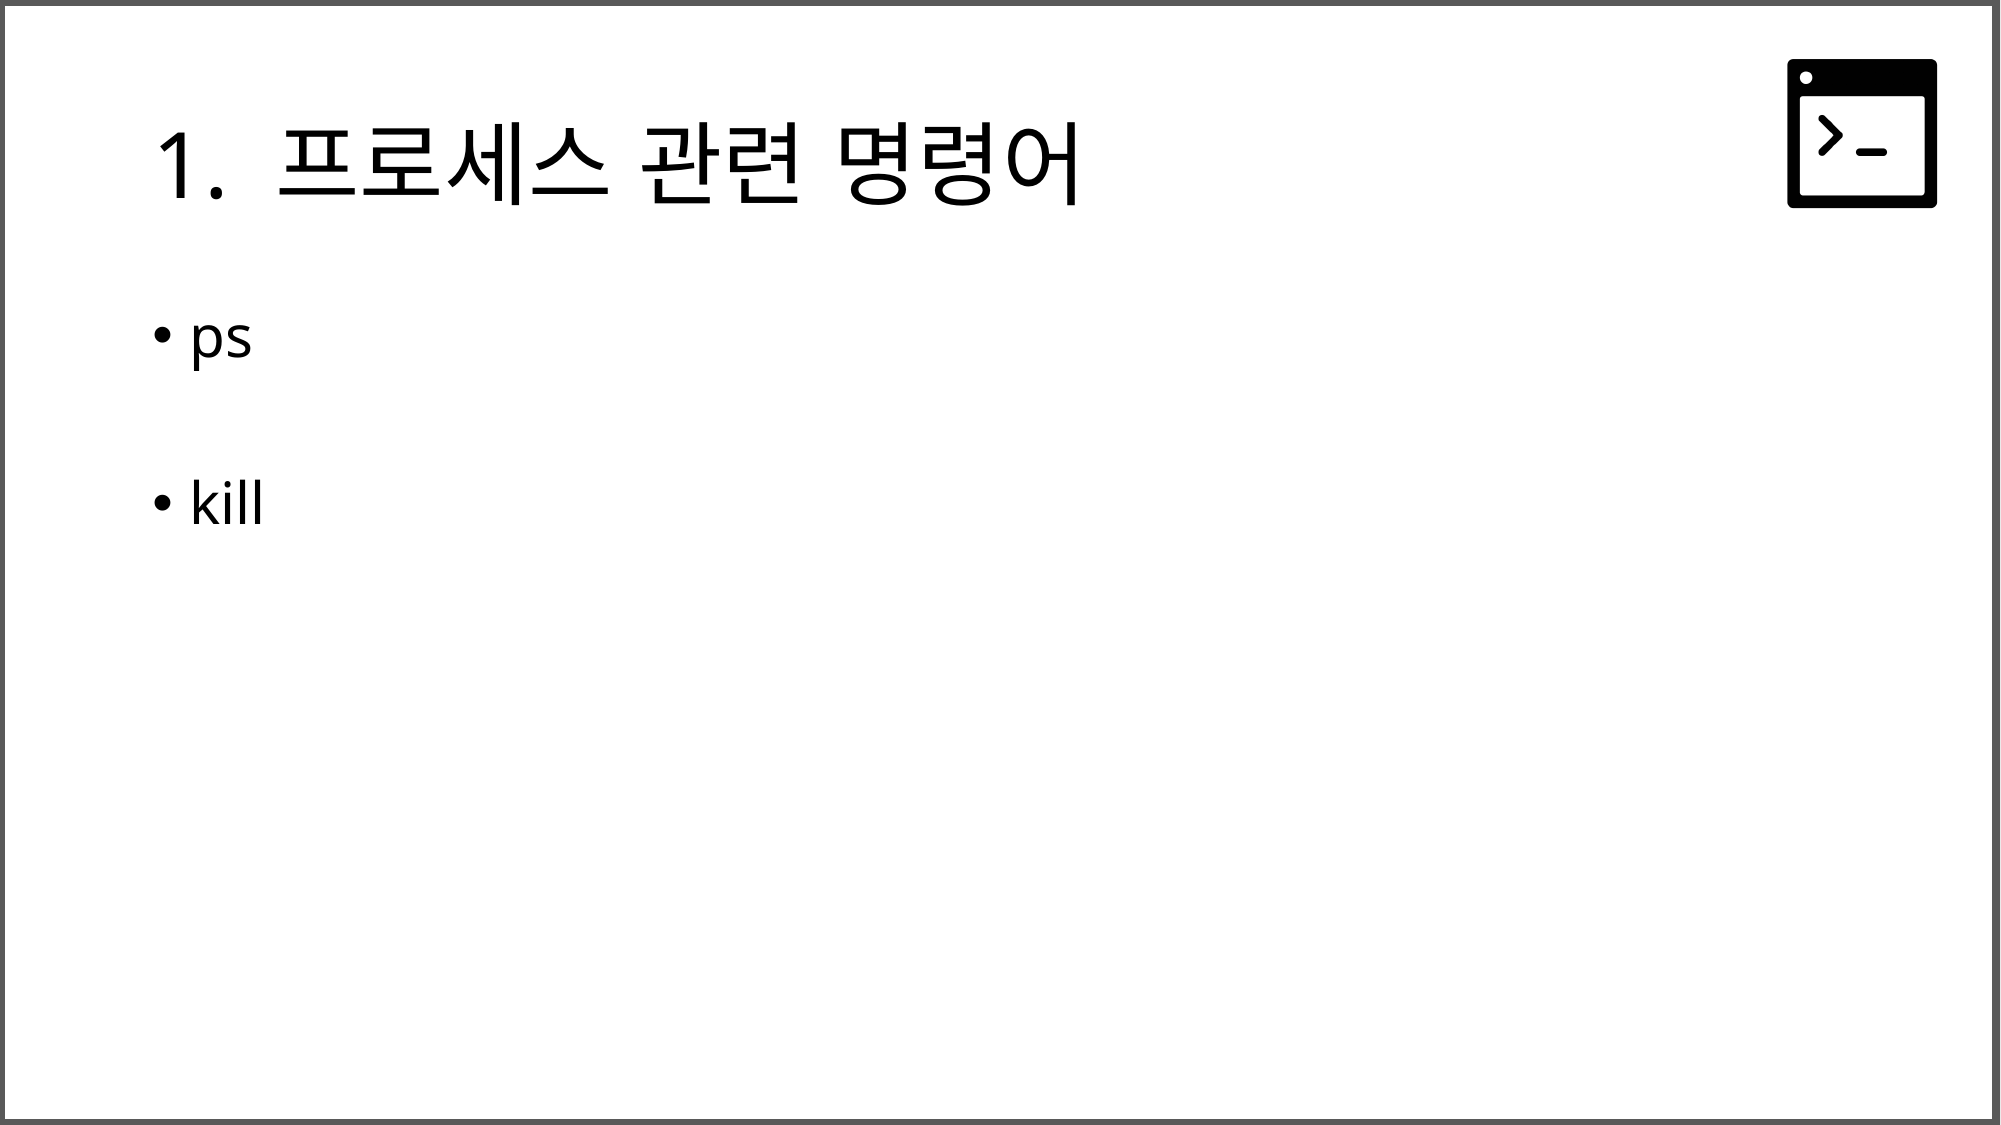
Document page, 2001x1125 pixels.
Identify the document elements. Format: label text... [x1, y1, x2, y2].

list ps kill [137, 299, 1863, 1014]
picture [1786, 57, 1939, 209]
title 1. 프로세스 관련 명령어 [137, 59, 1863, 278]
